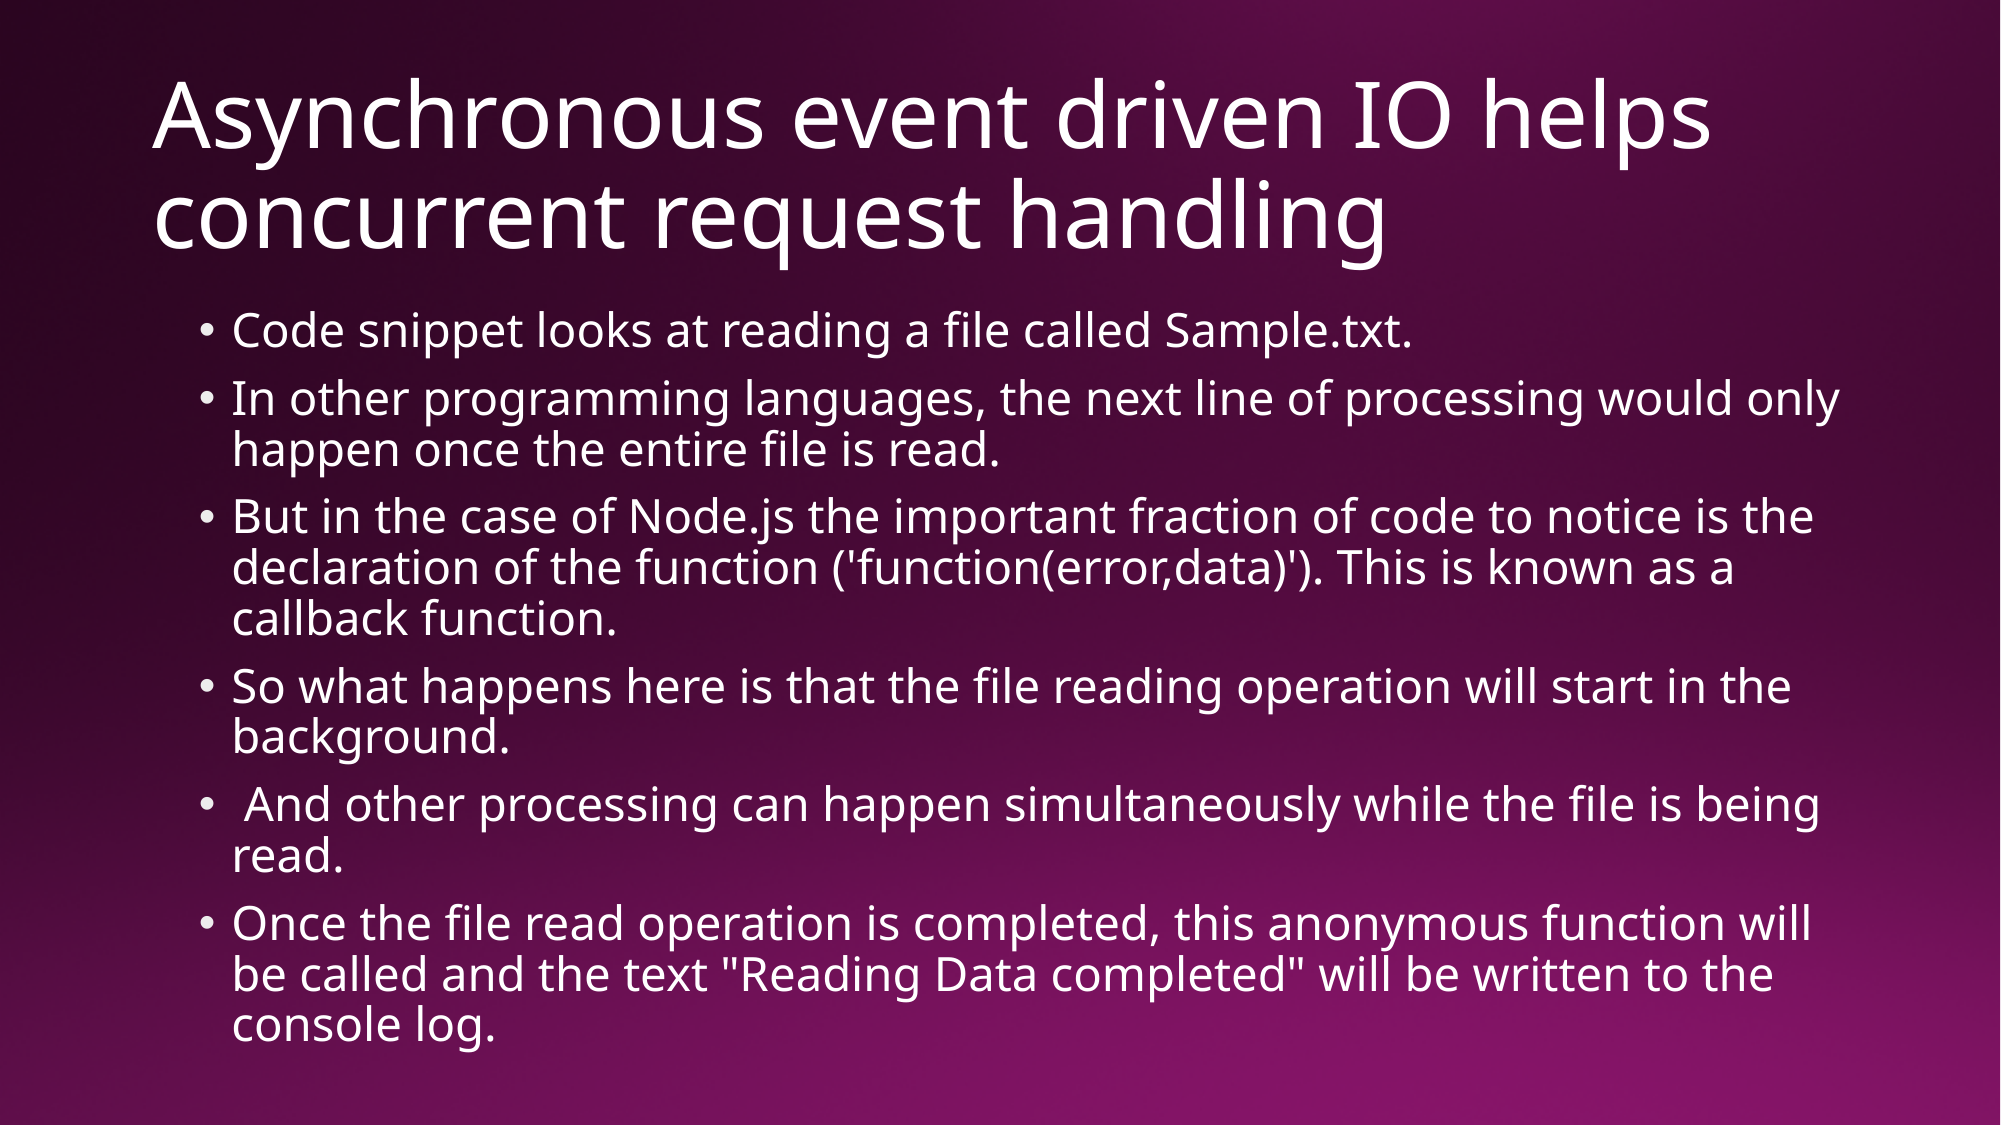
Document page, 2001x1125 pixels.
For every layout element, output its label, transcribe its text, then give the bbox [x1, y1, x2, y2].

list Code snippet looks at reading a file called Sample.txt. In other programming languages, the next line of processing would only happen once the entire file is read. But in the case of Node.js the important fraction of code to notice is the declaration of the function ('function(error,data)'). This is known as a callback function. So what happens here is that the file reading operation will start in the background. And other processing can happen simultaneously while the file is being read. Once the file read operation is completed, this anonymous function will be called and the text "Reading Data completed" will be written to the console log. [183, 299, 1880, 1066]
title Asynchronous event driven IO helps concurrent request handling [137, 59, 1863, 278]
picture [0, 0, 2001, 1125]
